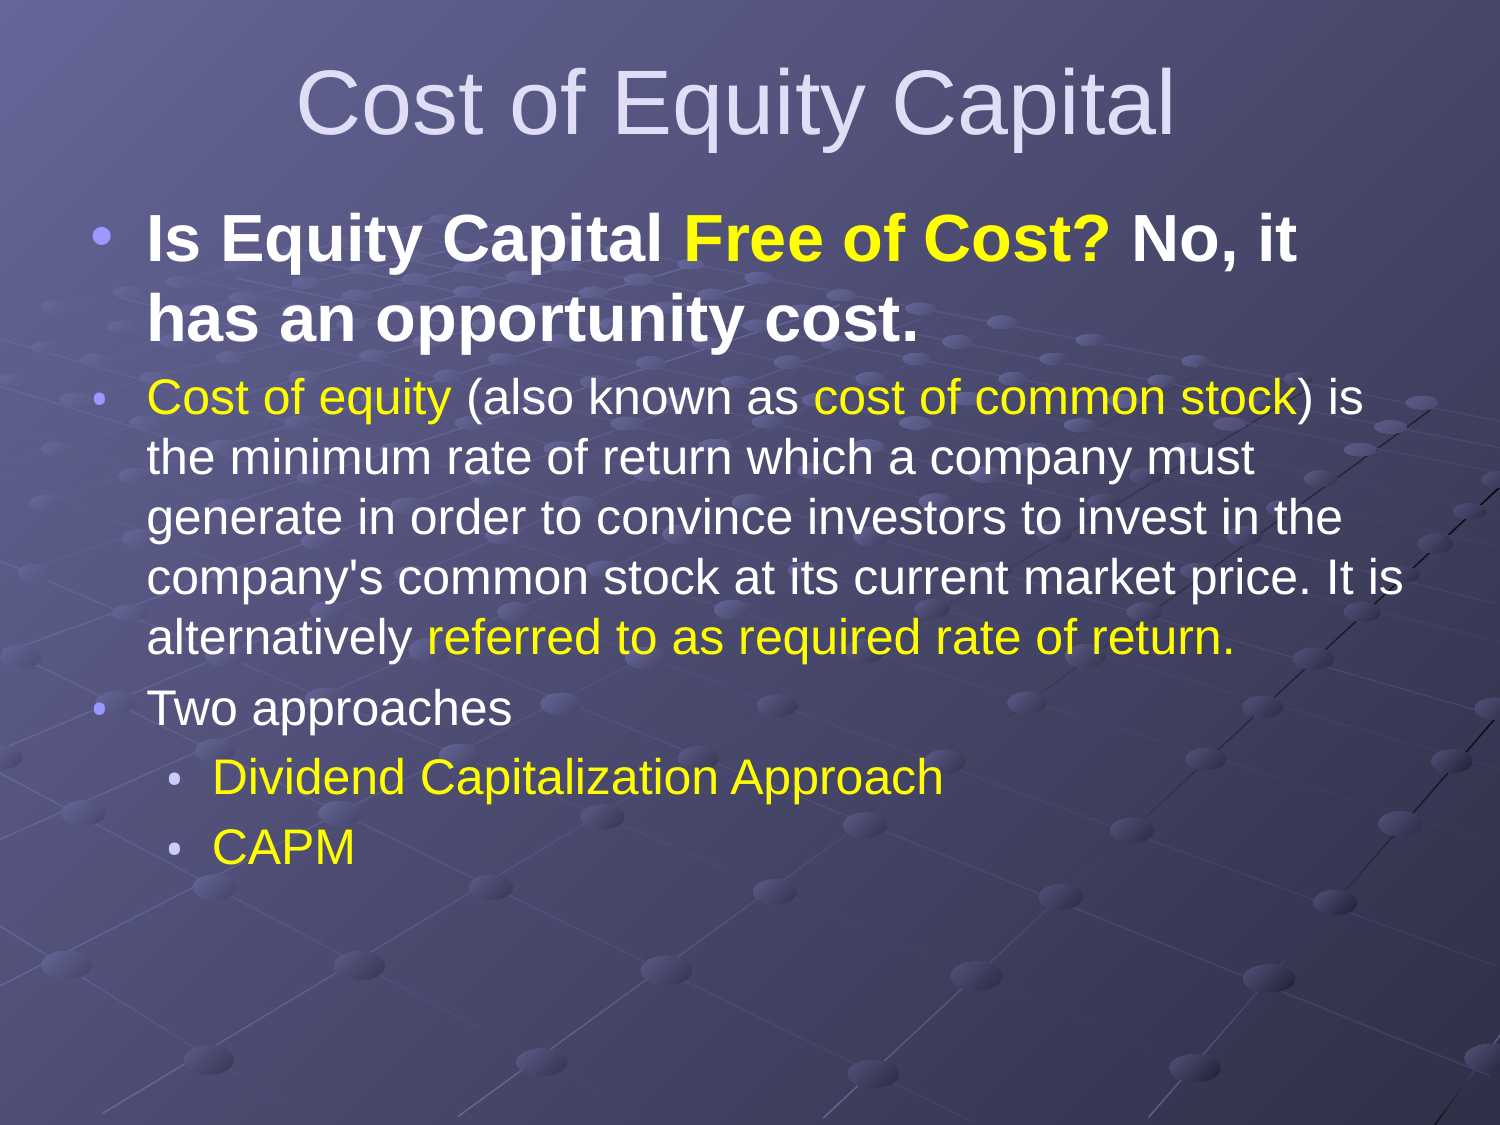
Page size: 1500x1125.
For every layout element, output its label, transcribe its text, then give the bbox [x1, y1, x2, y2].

title Cost of Equity Capital [75, 45, 1425, 150]
list Is Equity Capital Free of Cost? No, it has an opportunity cost. Cost of equity (also known as cost of common stock) is the minimum rate of return which a company must generate in order to convince investors to invest in the company's common stock at its current market price. It is alternatively referred to as required rate of return. Two approaches Dividend Capitalization Approach CAPM [75, 187, 1425, 1007]
